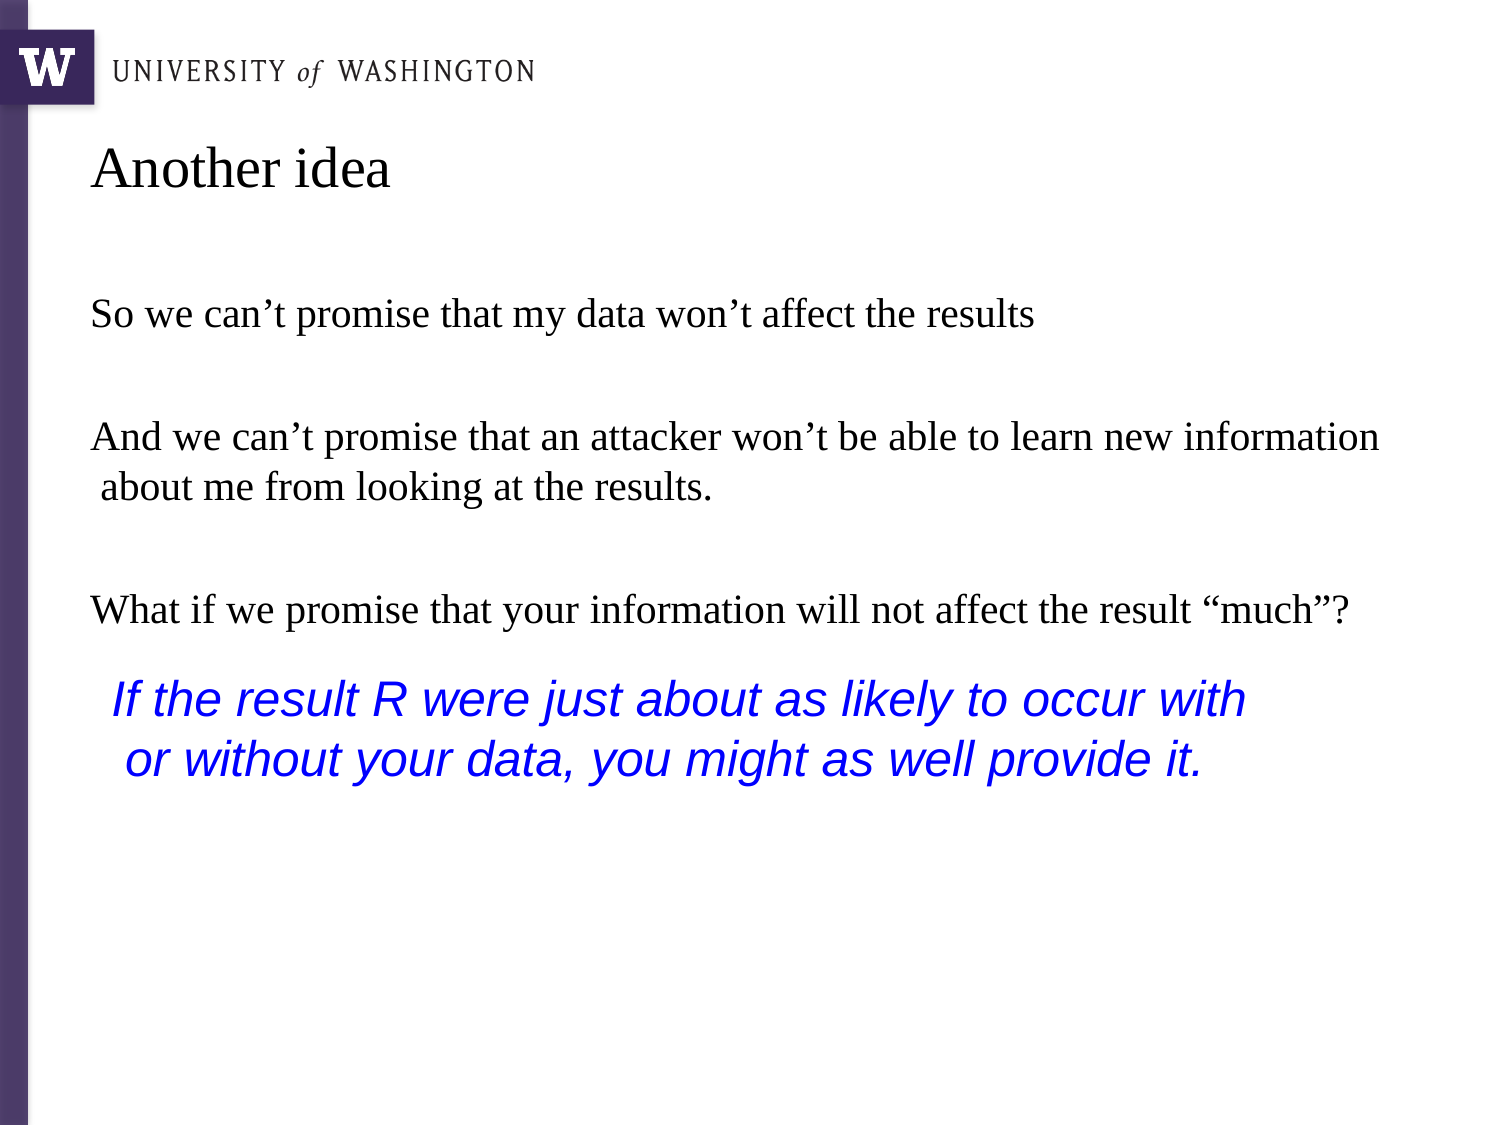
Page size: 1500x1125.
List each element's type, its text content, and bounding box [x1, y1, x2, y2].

title Another idea [87, 68, 503, 259]
text_box So we can’t promise that my data won’t affect the results And we can’t promise that an attacker won’t be able to learn new information about me from looking at the results. What if we promise that your information will not affect the result “much”? If the result R were just about as likely to occur with or without your data, you might as well provide it. [87, 283, 1384, 836]
picture [19, 48, 75, 86]
picture [112, 59, 534, 88]
